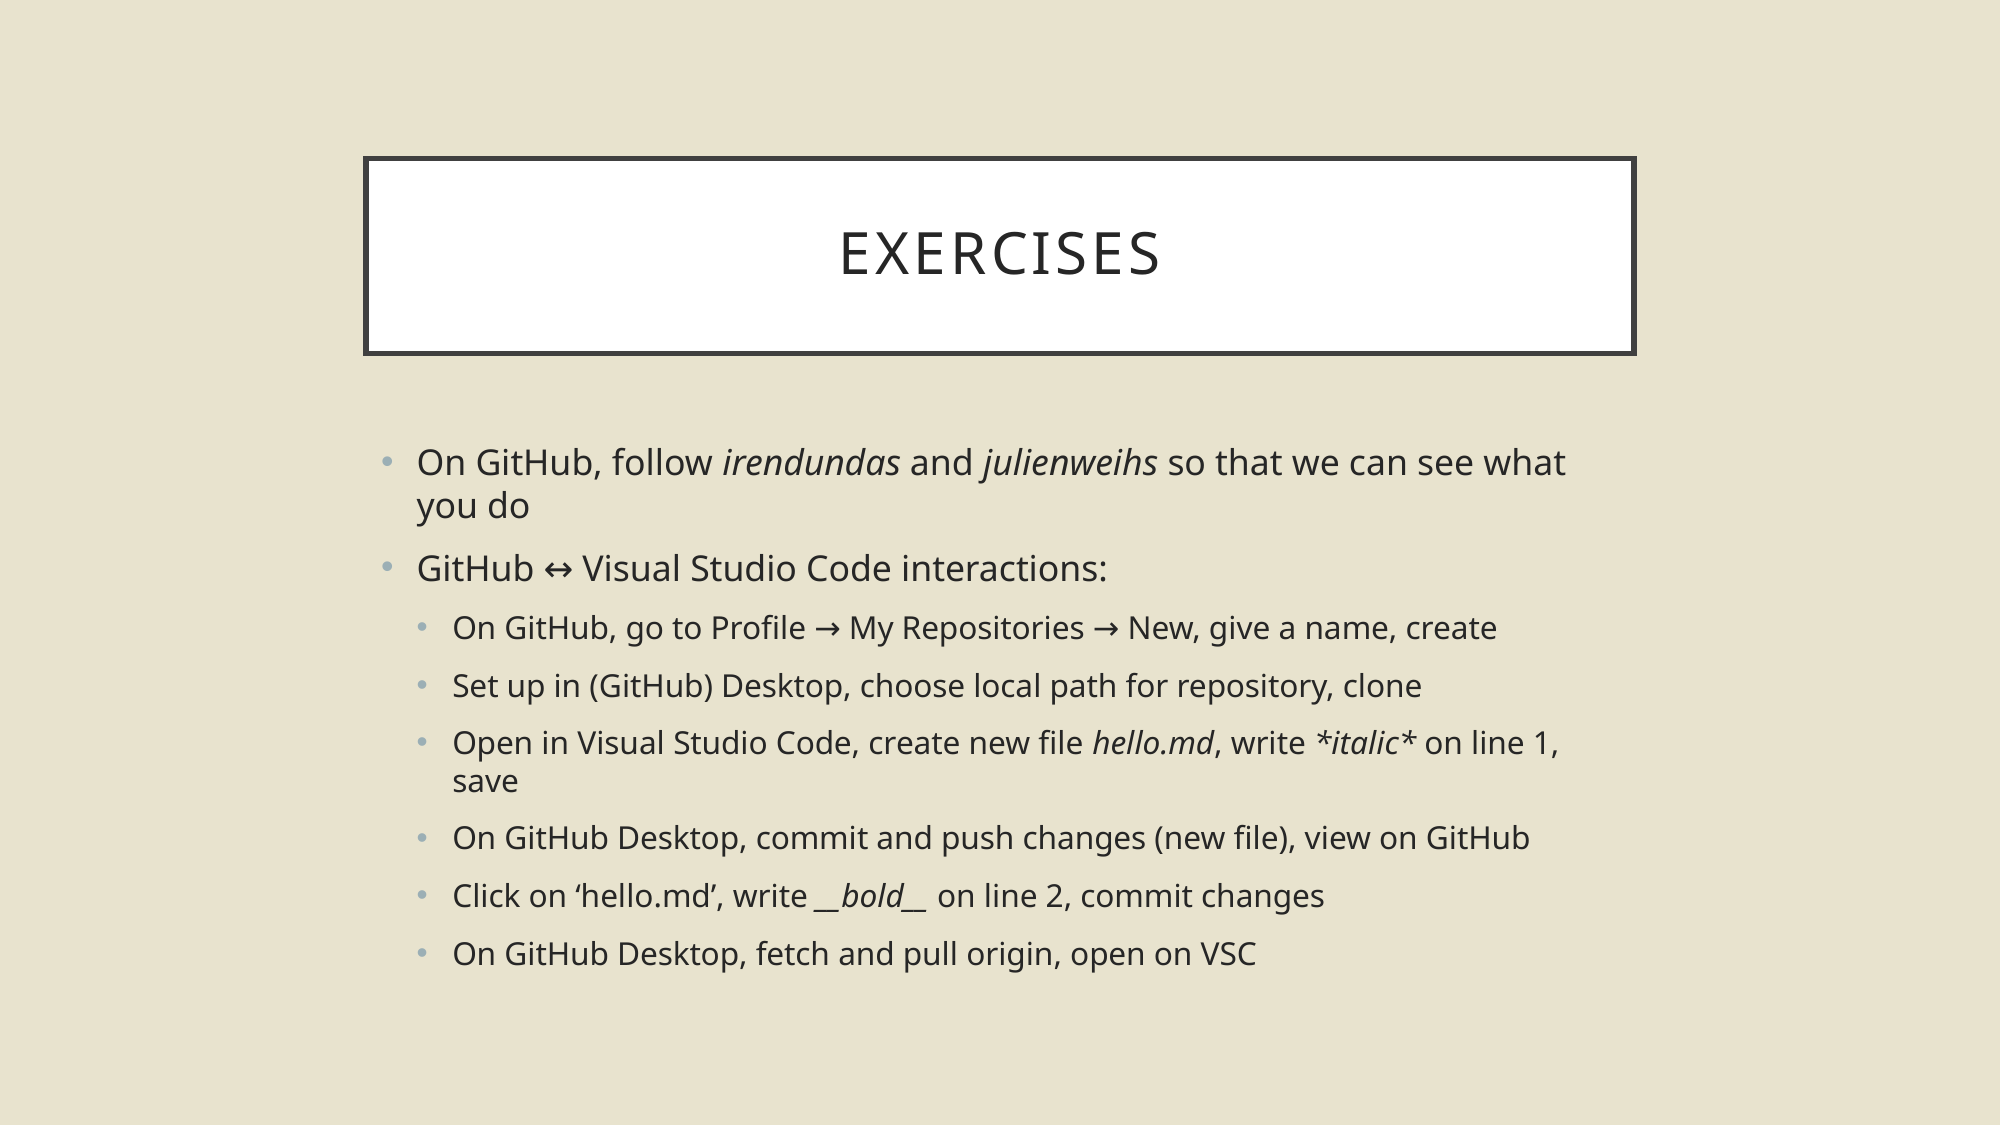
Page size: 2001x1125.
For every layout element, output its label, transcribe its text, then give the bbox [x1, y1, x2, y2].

title Exercises [363, 156, 1637, 356]
list On GitHub, follow irendundas and julienweihs so that we can see what you do GitHub ↔︎ Visual Studio Code interactions: On GitHub, go to Profile → My Repositories → New, give a name, create Set up in (GitHub) Desktop, choose local path for repository, clone Open in Visual Studio Code, create new file hello.md, write *italic* on line 1, save On GitHub Desktop, commit and push changes (new file), view on GitHub Click on ‘hello.md’, write __bold__ on line 2, commit changes On GitHub Desktop, fetch and pull origin, open on VSC [366, 432, 1634, 981]
